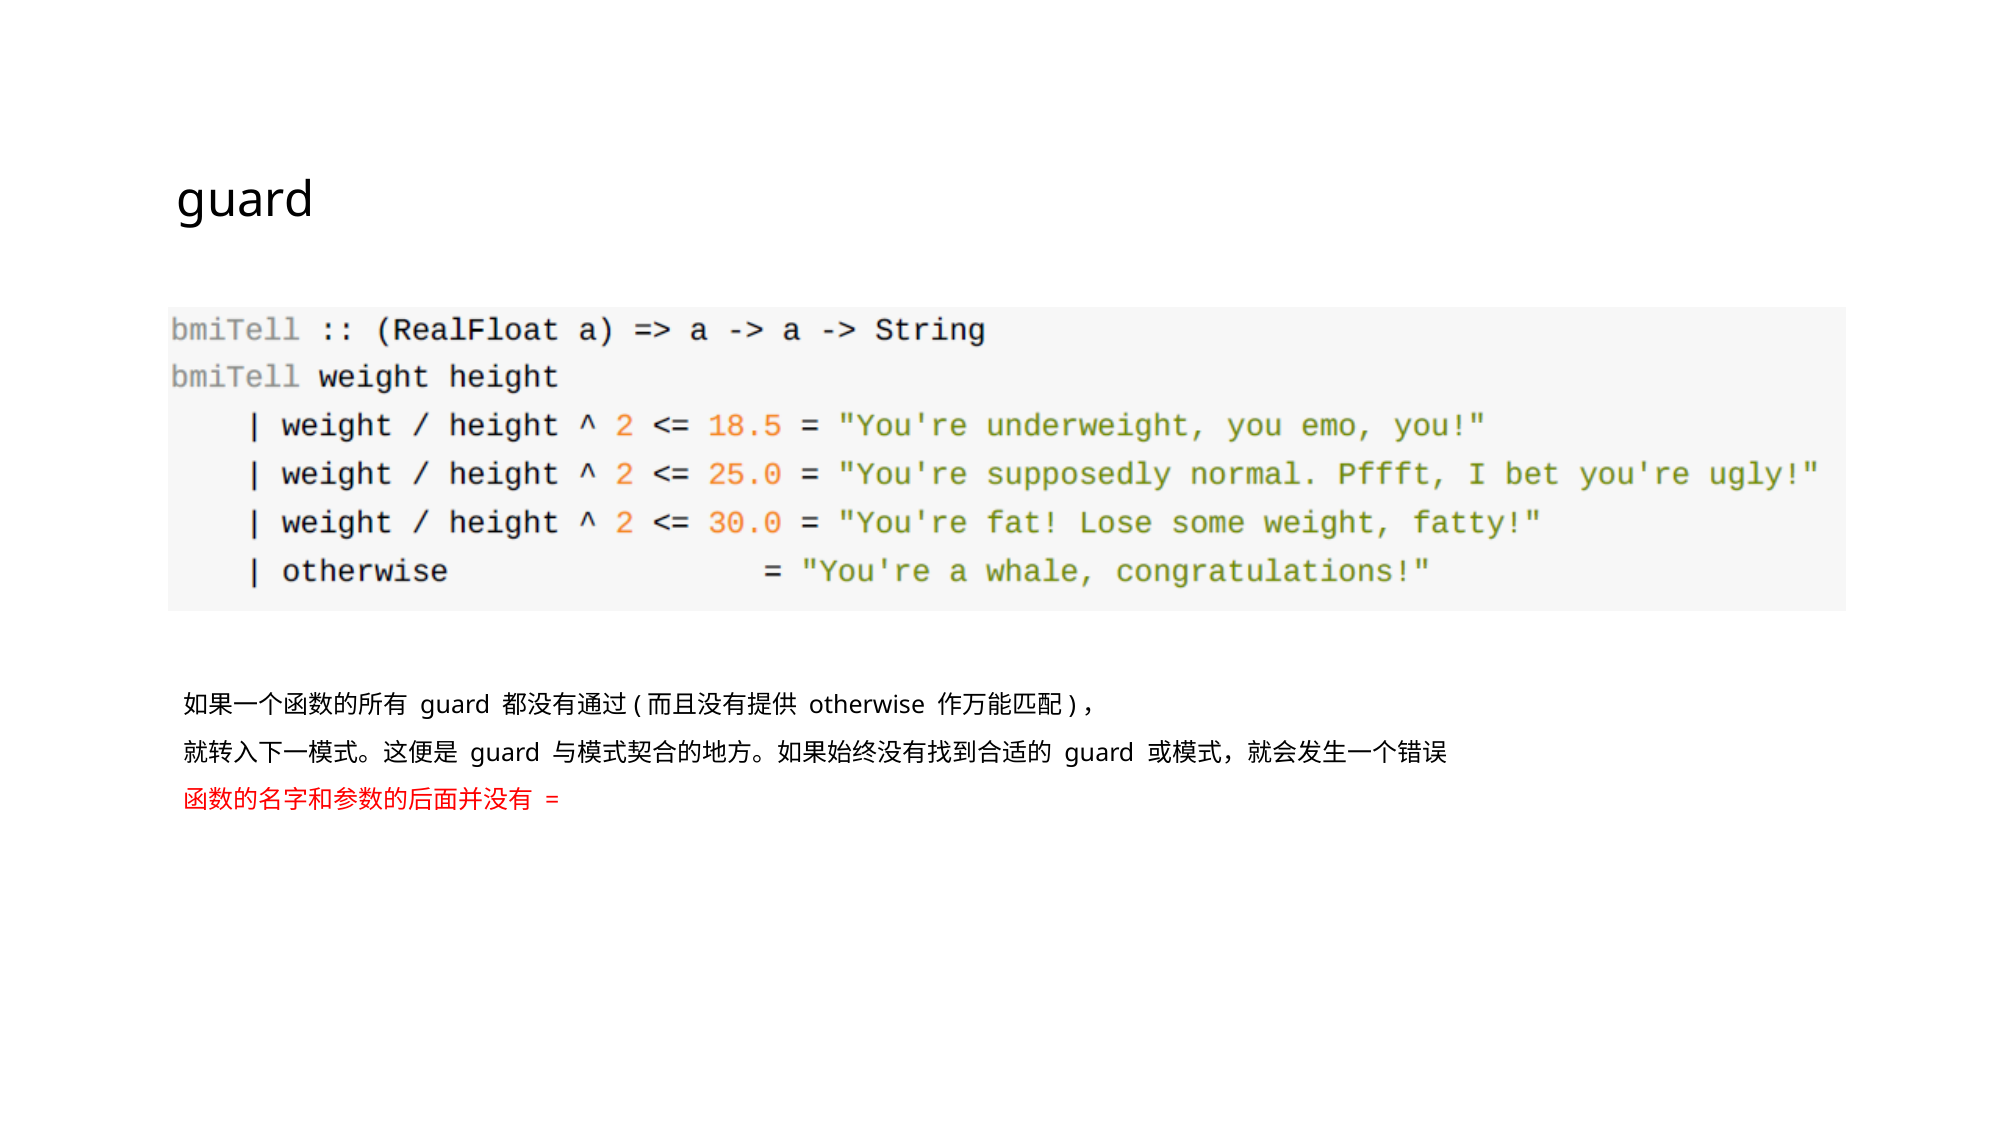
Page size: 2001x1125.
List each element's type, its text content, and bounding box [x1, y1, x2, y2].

title guard [161, 166, 1887, 235]
picture [168, 307, 1846, 611]
list 如果一个函数的所有 guard 都没有通过(而且没有提供 otherwise 作万能匹配)， 就转入下一模式。这便是 guard 与模式契合的地方。如果始终没有找到合适的 guard 或模式，就会发生一个错误 函数的名字和参数的后面并没有 = [168, 684, 1894, 829]
